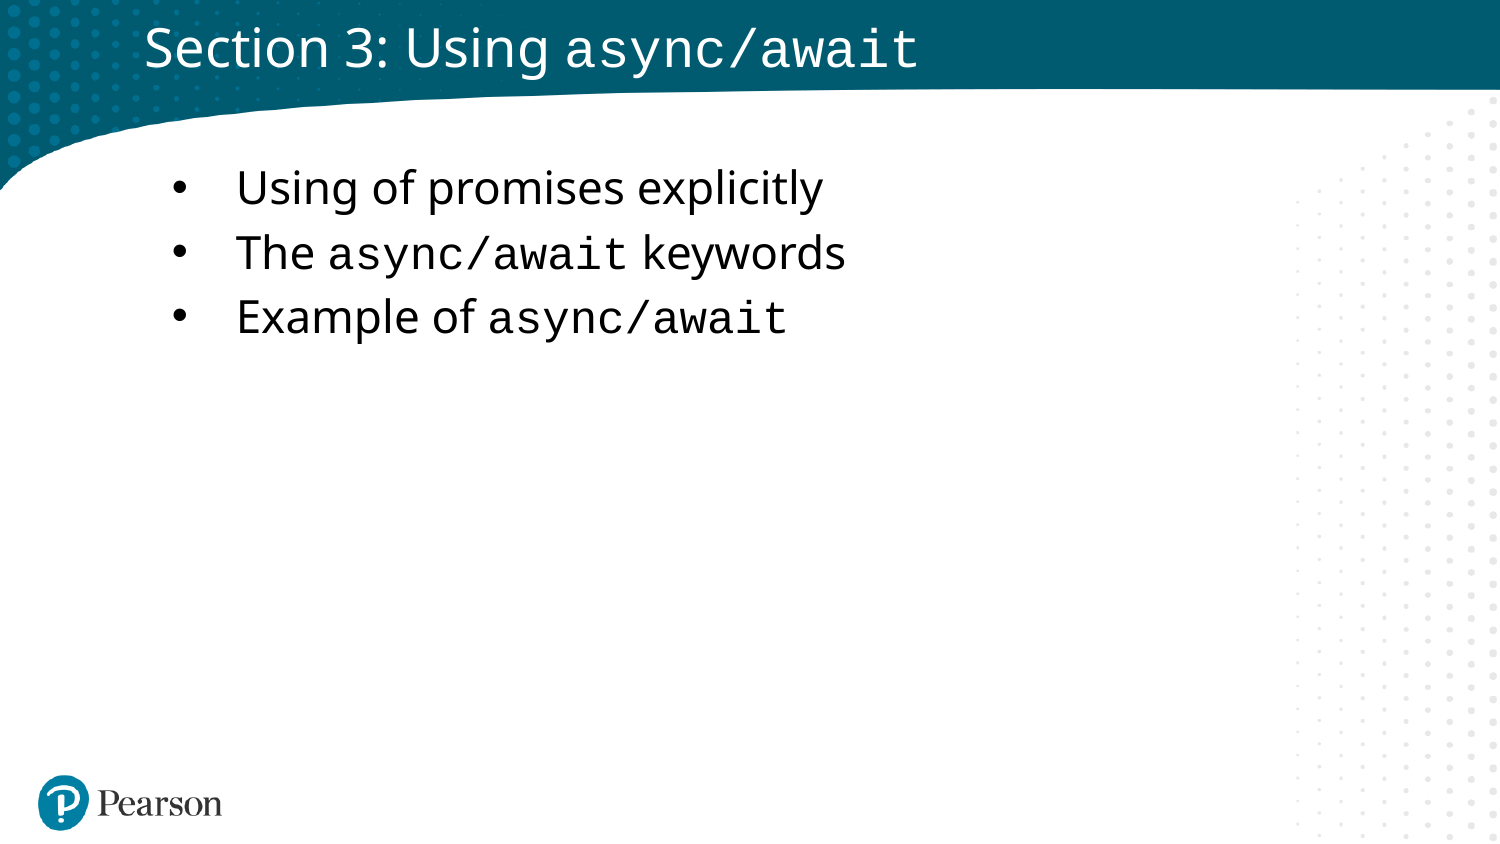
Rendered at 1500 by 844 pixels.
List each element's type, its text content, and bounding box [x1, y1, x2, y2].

picture [0, 90, 1500, 844]
list Using of promises explicitly The async/await keywords Example of async/await [147, 151, 1411, 766]
title Section 3: Using async/await [130, 6, 1369, 98]
